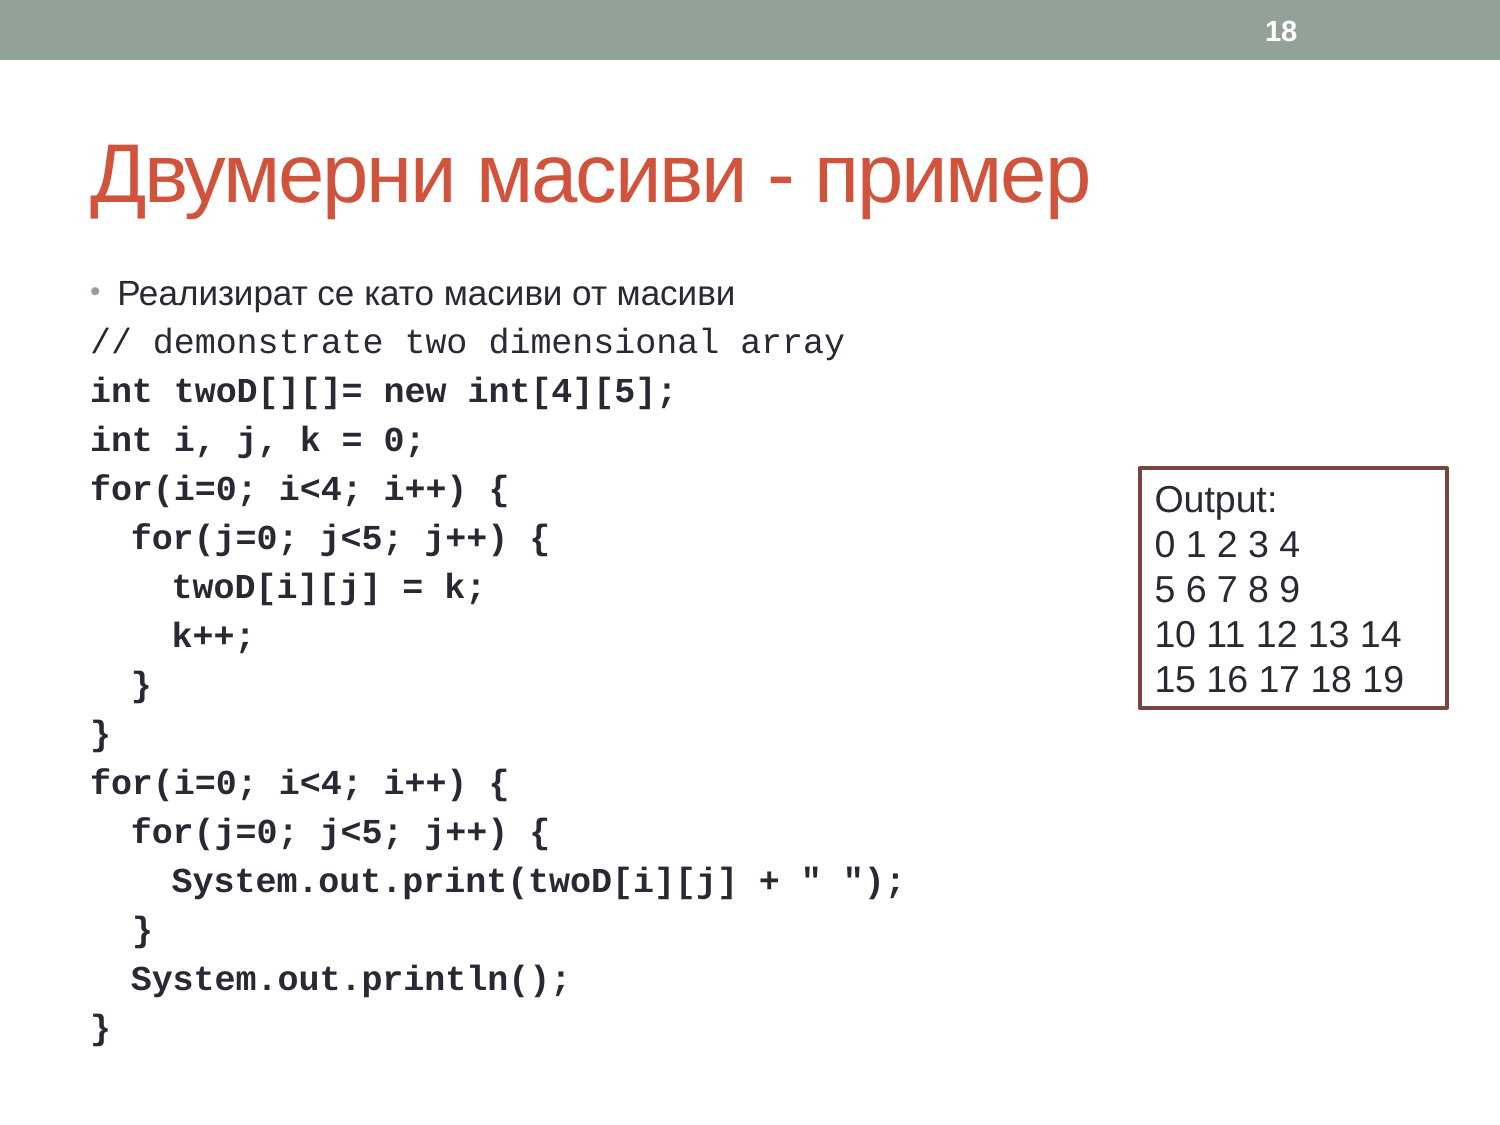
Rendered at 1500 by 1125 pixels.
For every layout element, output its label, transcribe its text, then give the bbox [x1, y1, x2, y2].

text_box Output: 0 1 2 3 4 5 6 7 8 9 10 11 12 13 14 15 16 17 18 19 [1138, 466, 1449, 710]
slide_number 18 [1250, 3, 1425, 57]
title Двумерни масиви - пример [75, 87, 1425, 250]
list Реализират се като масиви от масиви // demonstrate two dimensional array int twoD[][]= new int[4][5]; int i, j, k = 0; for(i=0; i<4; i++) { for(j=0; j<5; j++) { twoD[i][j] = k; k++; } } for(i=0; i<4; i++) { for(j=0; j<5; j++) { System.out.print(twoD[i][j] + " "); } System.out.println(); } [75, 262, 1425, 1063]
